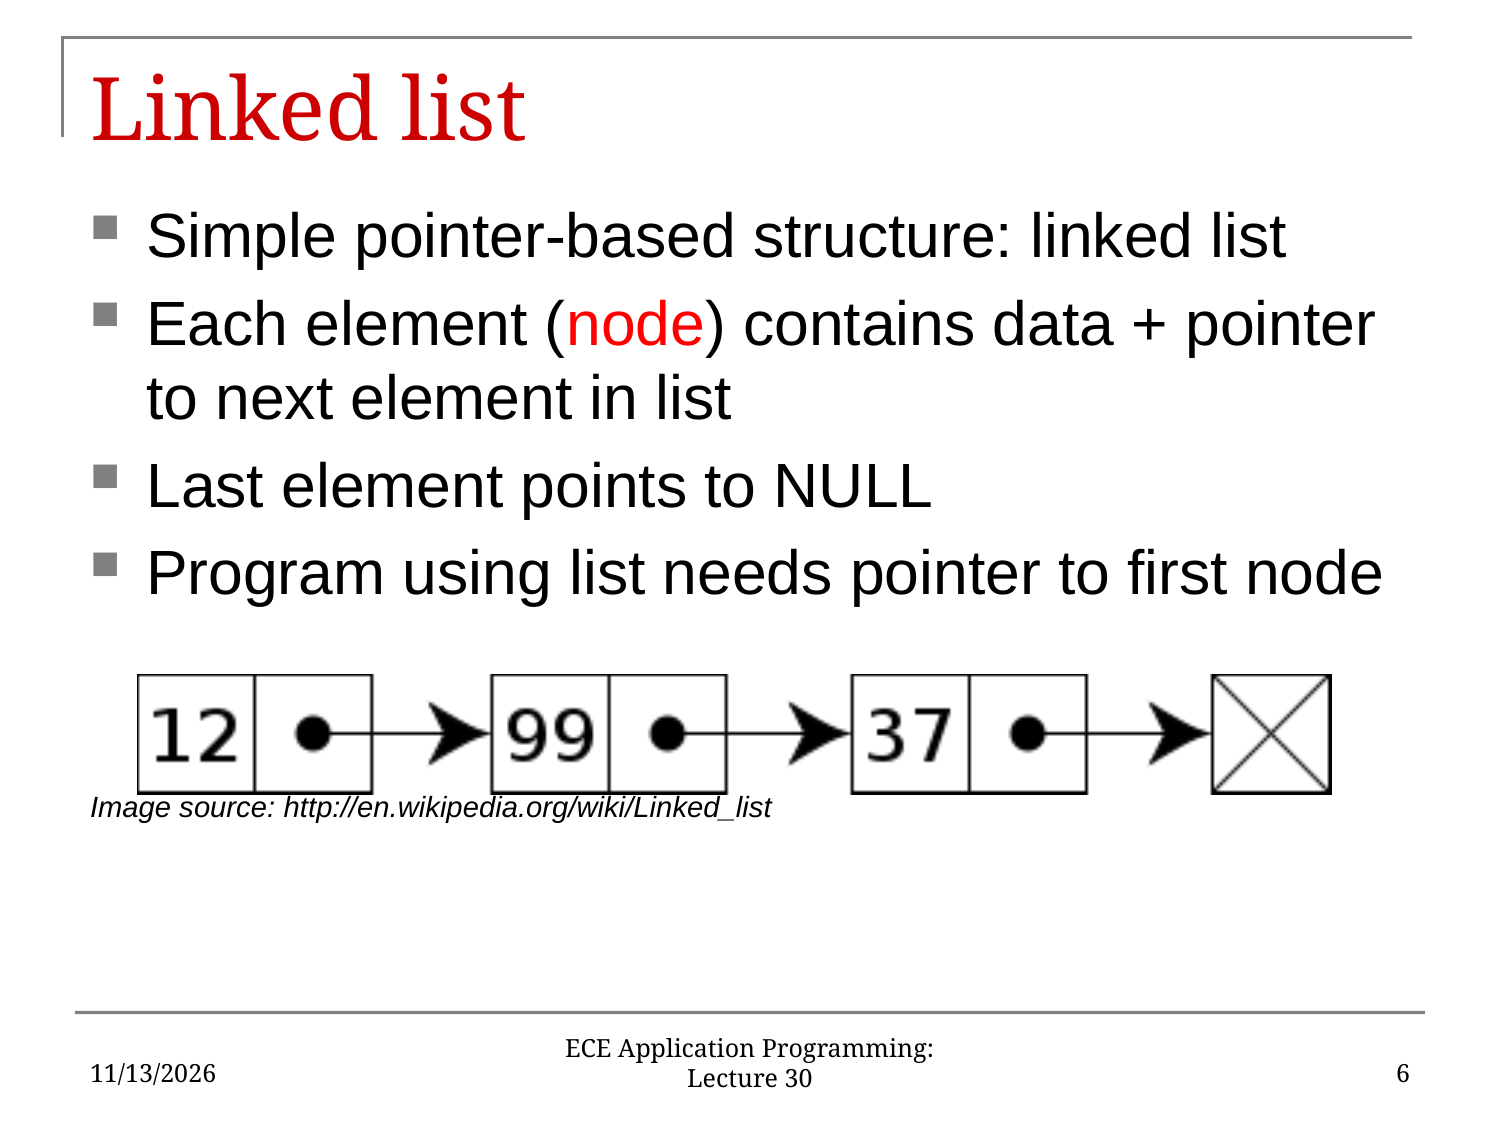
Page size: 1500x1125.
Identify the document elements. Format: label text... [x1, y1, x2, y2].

footer ECE Application Programming: Lecture 30 [512, 1024, 988, 1101]
slide_number 6 [1074, 1023, 1426, 1100]
list Simple pointer-based structure: linked list Each element (node) contains data + pointer to next element in list Last element points to NULL Program using list needs pointer to first node Image source: http://en.wikipedia.org/wiki/Linked_list [75, 187, 1425, 1006]
title Linked list [75, 45, 1425, 163]
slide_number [74, 1023, 426, 1100]
picture [137, 674, 1332, 796]
